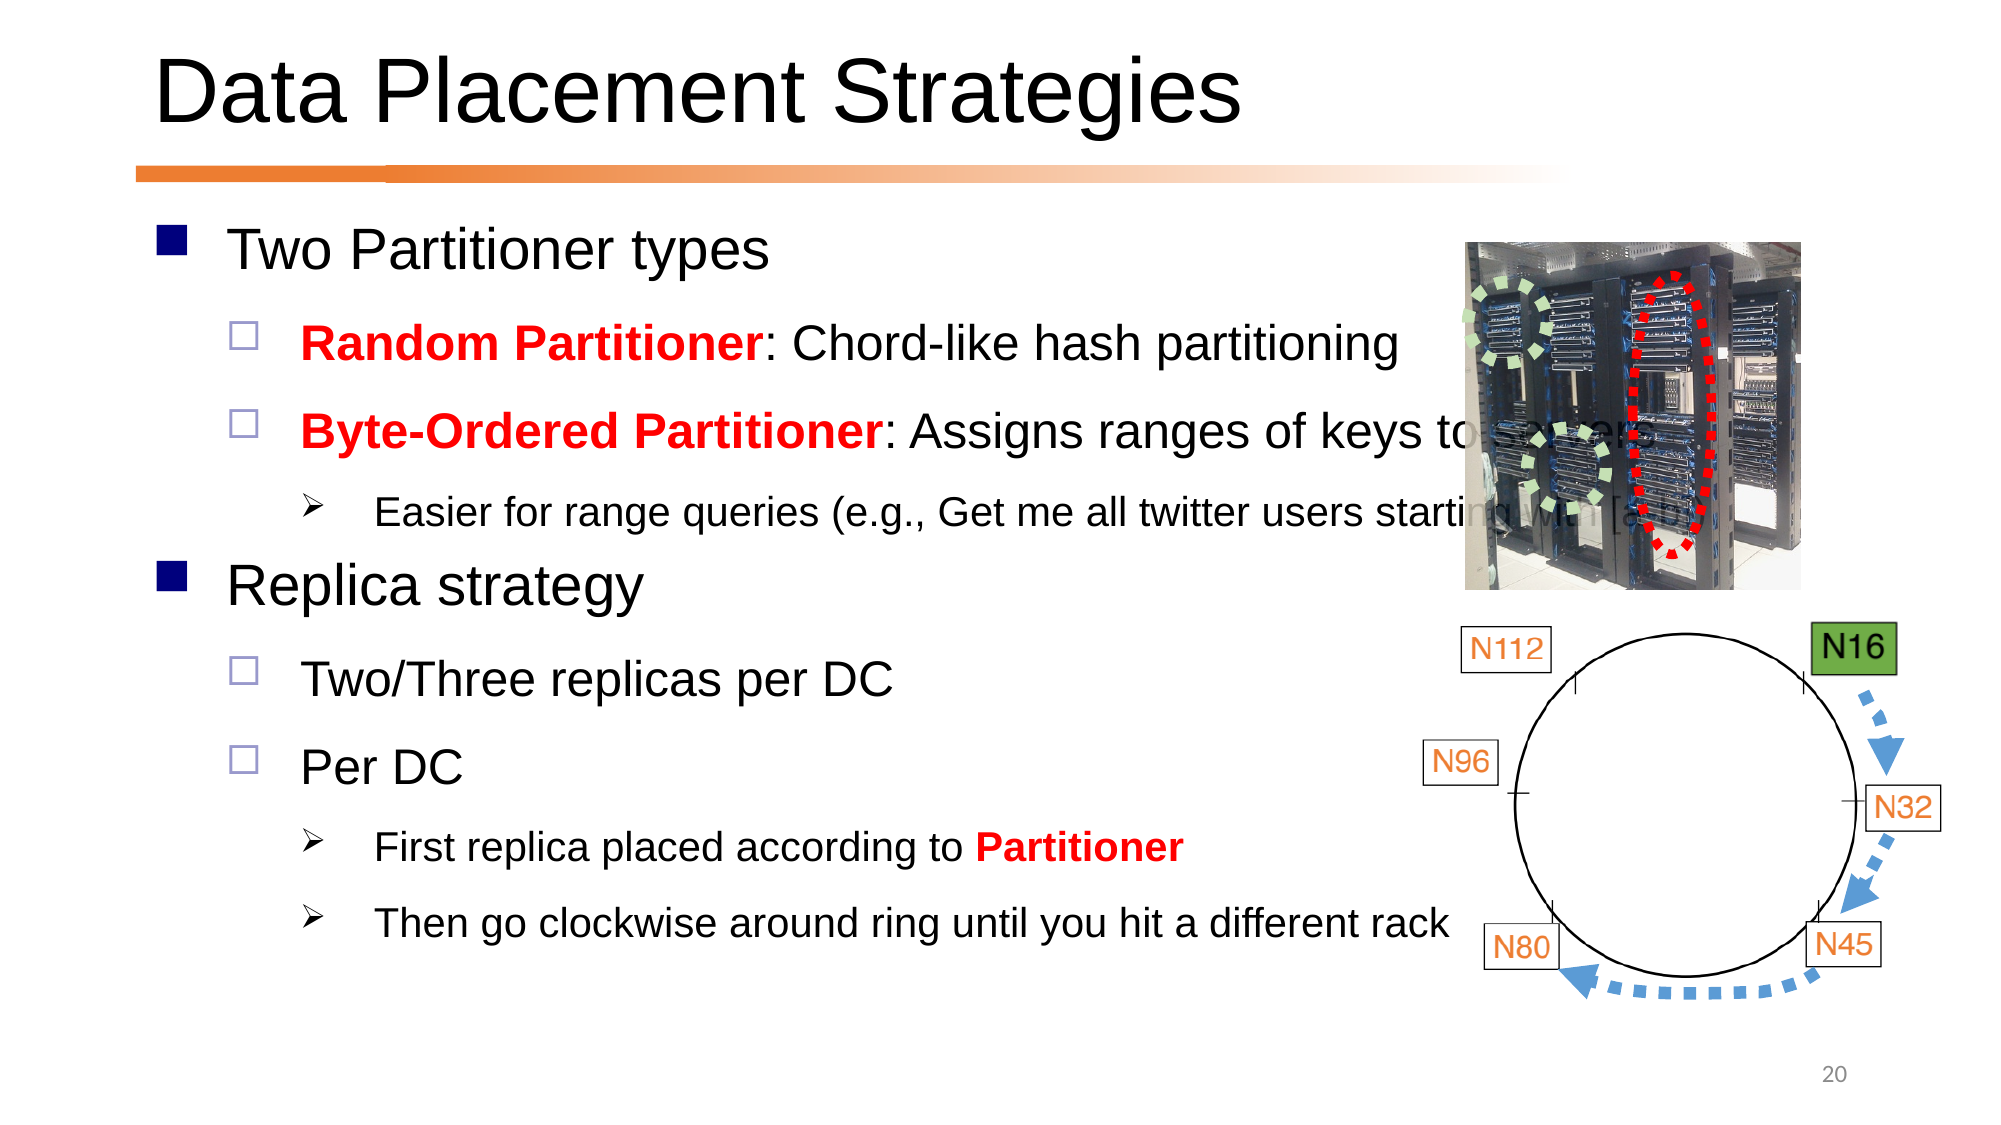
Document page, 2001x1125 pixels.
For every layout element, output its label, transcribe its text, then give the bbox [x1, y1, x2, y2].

slide_number 20 [1412, 1043, 1863, 1103]
picture [1465, 242, 1801, 590]
text_box [1596, 983, 1800, 995]
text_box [1412, 615, 1949, 983]
title Data Placement Strategies [138, 25, 1810, 160]
list Two Partitioner types Random Partitioner: Chord-like hash partitioning Byte-Ordered Partitioner: Assigns ranges of keys to servers Easier for range queries (e.g., Get me all twitter users starting with [a-b]) Replica strategy Two/Three replicas per DC Per DC First replica placed according to Partitioner Then go clockwise around ring until you hit a different rack [137, 211, 1863, 1043]
